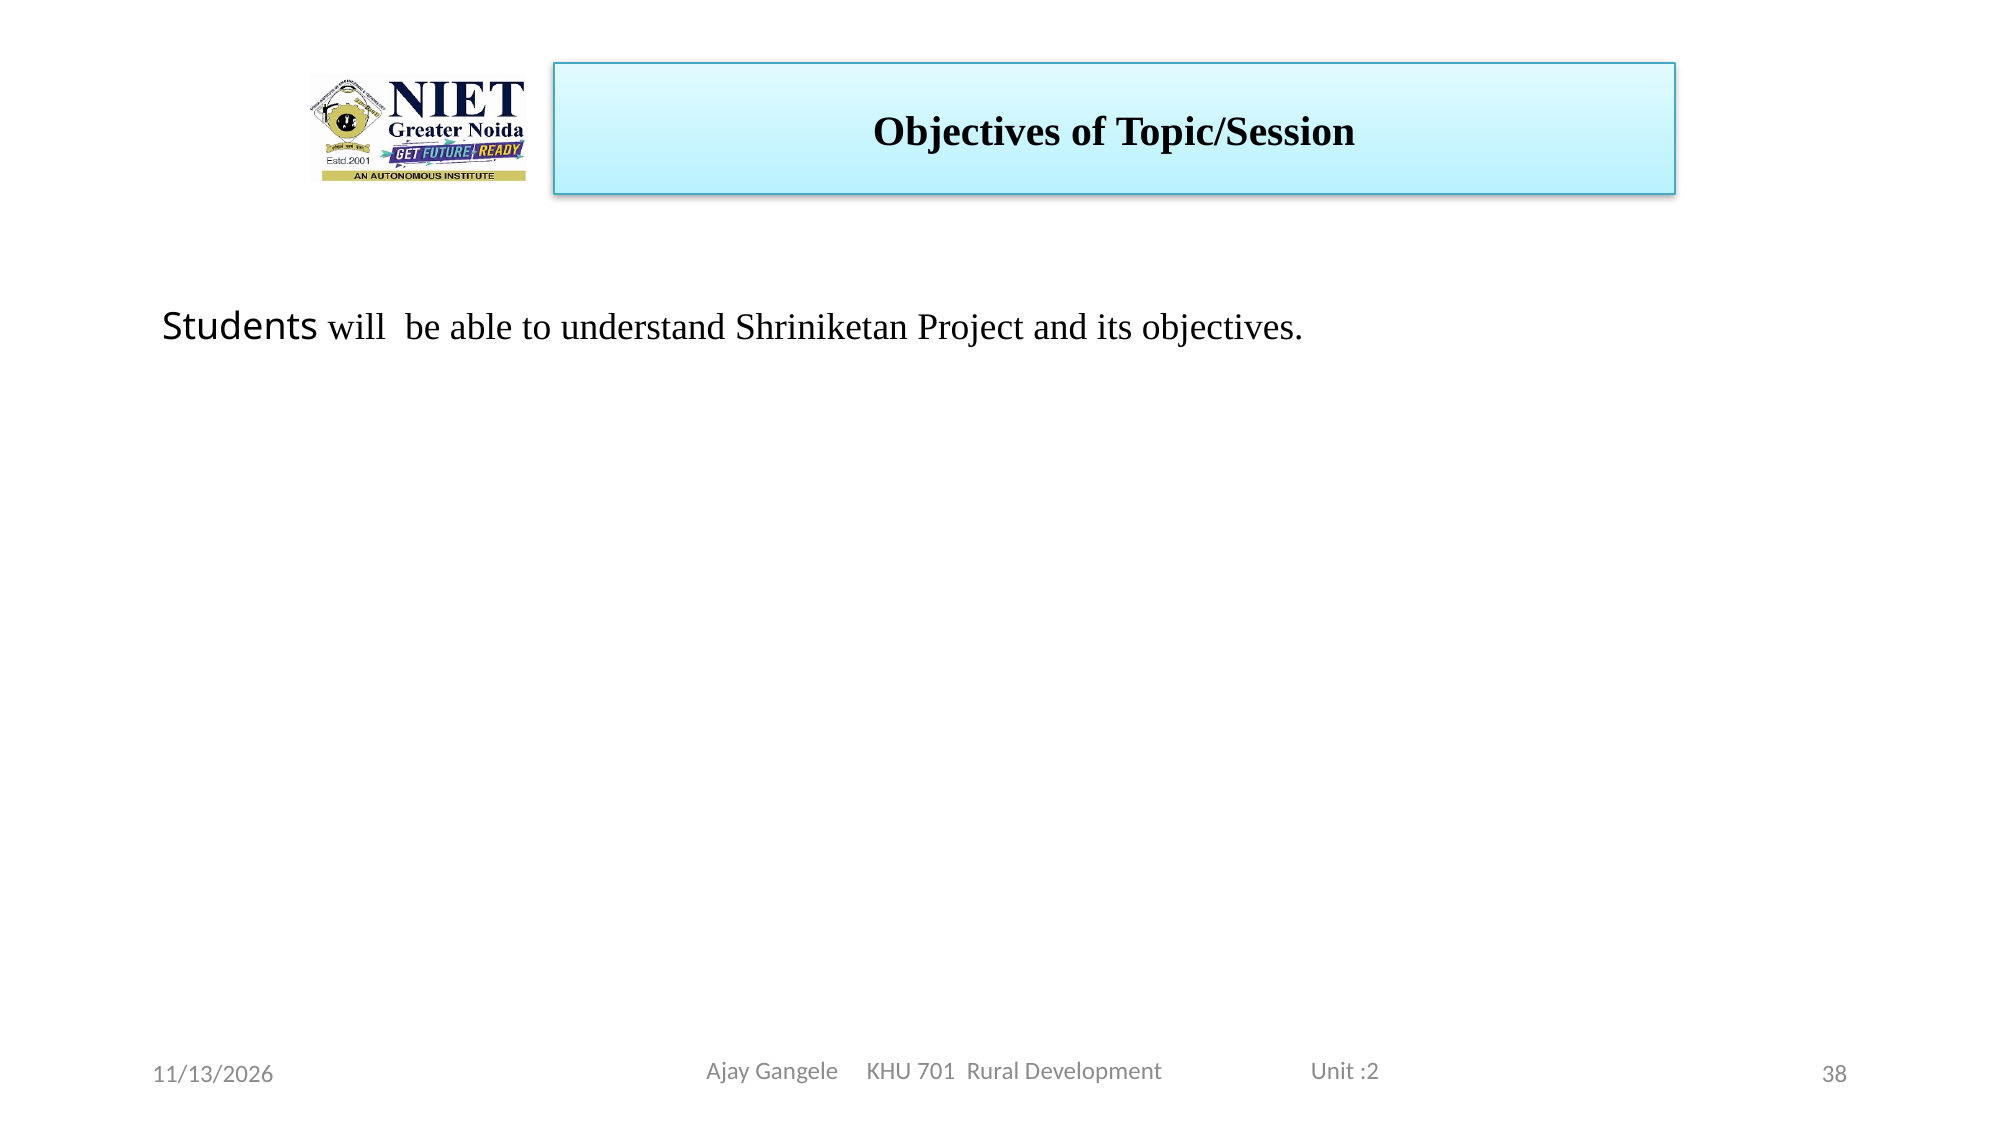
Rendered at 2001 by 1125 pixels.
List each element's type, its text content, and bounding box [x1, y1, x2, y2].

list Students will be able to understand Shriniketan Project and its objectives. [137, 299, 1863, 1014]
slide_number 38 [1412, 1042, 1863, 1103]
footer Ajay Gangele KHU 701 Rural Development Unit :2 [512, 1042, 1412, 1097]
picture [310, 59, 526, 210]
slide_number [137, 1042, 588, 1103]
text_box Objectives of Topic/Session [553, 63, 1675, 195]
